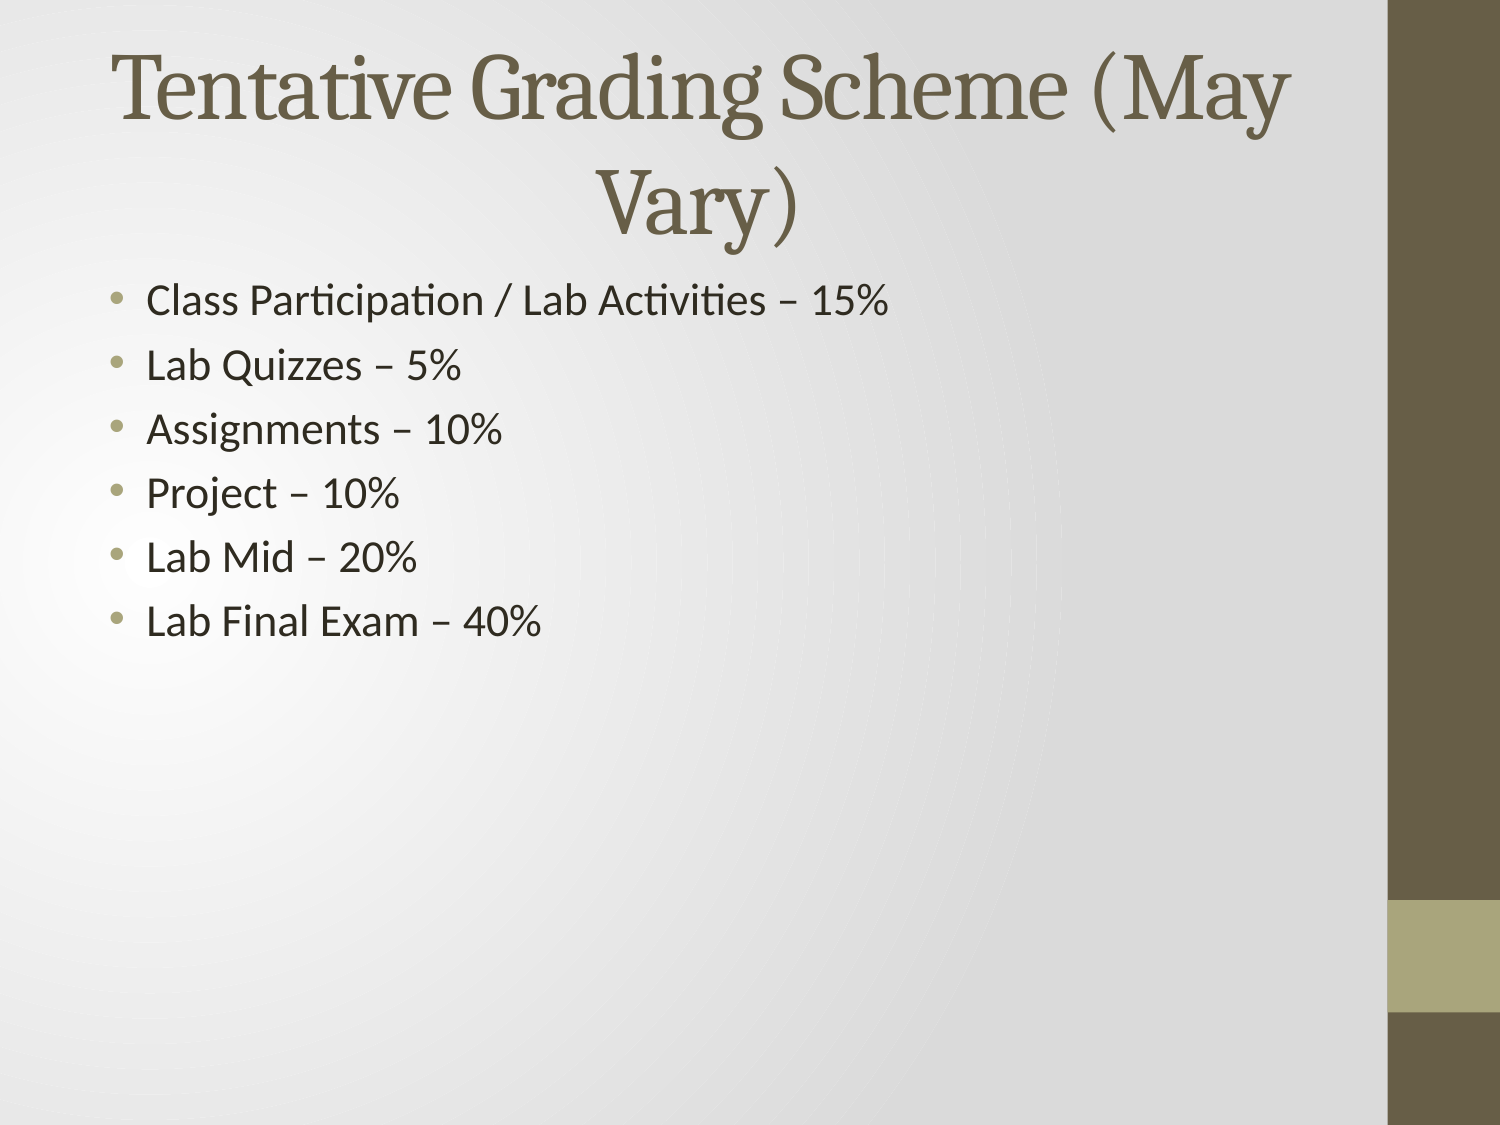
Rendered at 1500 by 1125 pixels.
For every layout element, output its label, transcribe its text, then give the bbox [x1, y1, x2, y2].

list Class Participation / Lab Activities – 15% Lab Quizzes – 5% Assignments – 10% Project – 10% Lab Mid – 20% Lab Final Exam – 40% [75, 262, 1325, 1050]
title Tentative Grading Scheme (May Vary) [75, 45, 1325, 233]
